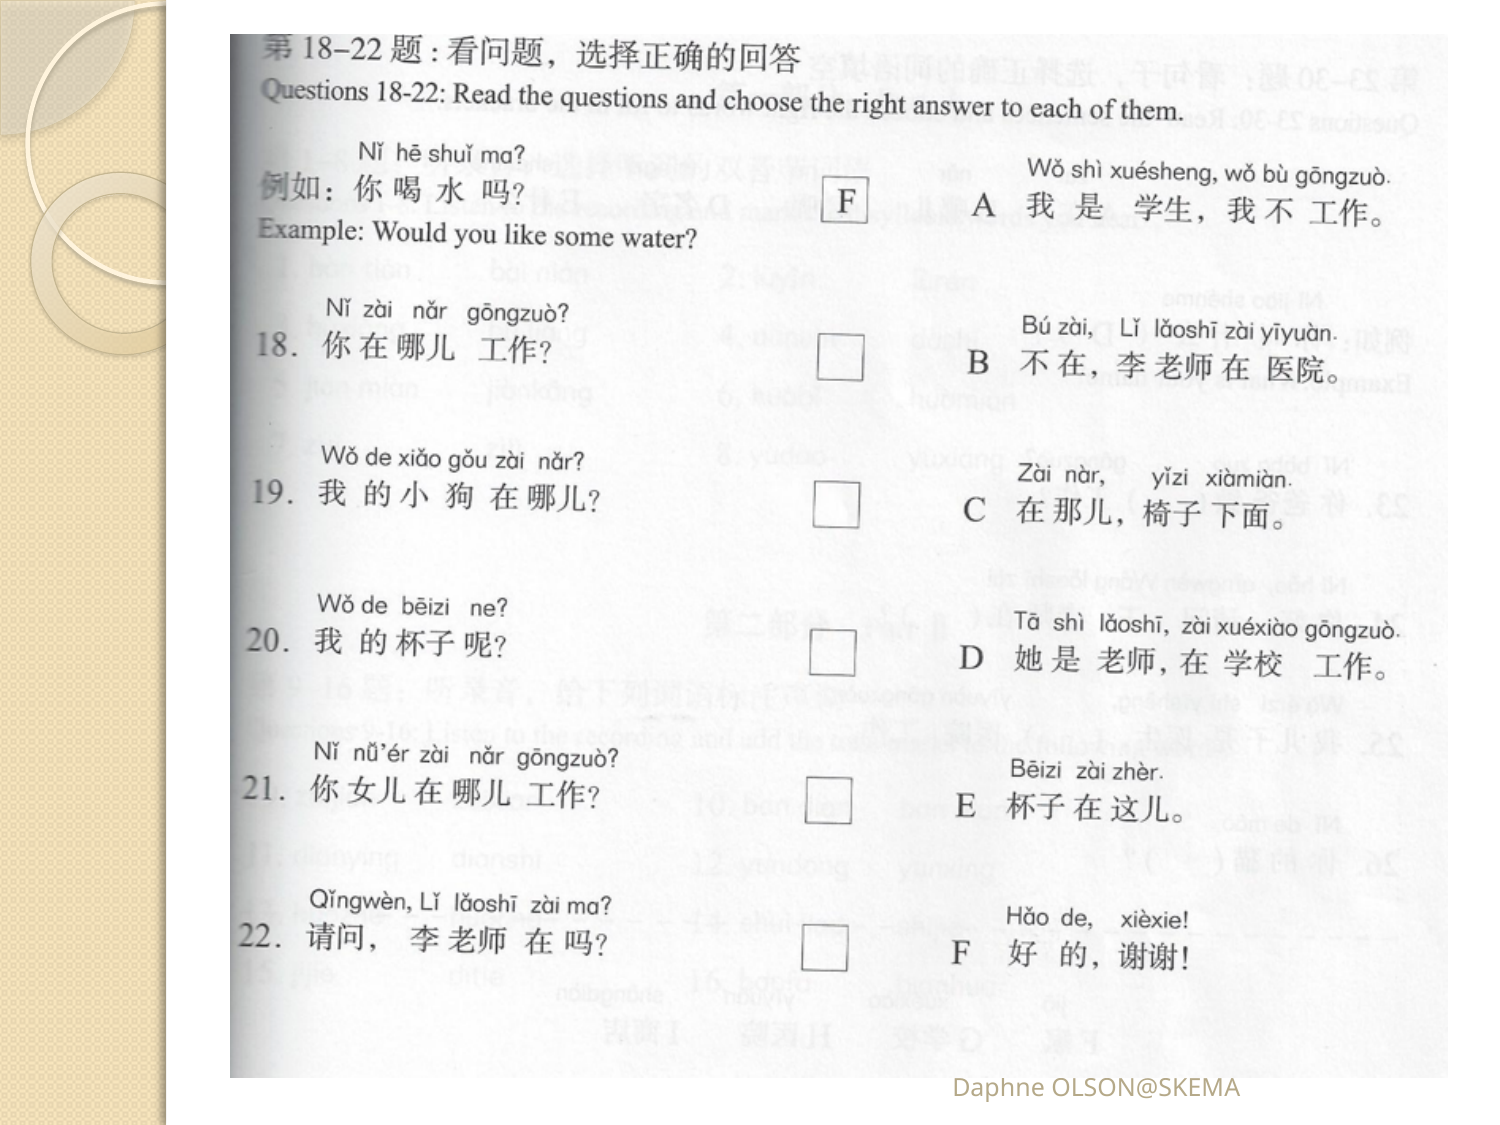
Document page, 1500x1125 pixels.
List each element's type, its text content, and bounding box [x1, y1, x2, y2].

picture [229, 33, 1448, 1078]
footer Daphne OLSON@SKEMA [937, 1088, 1413, 1113]
